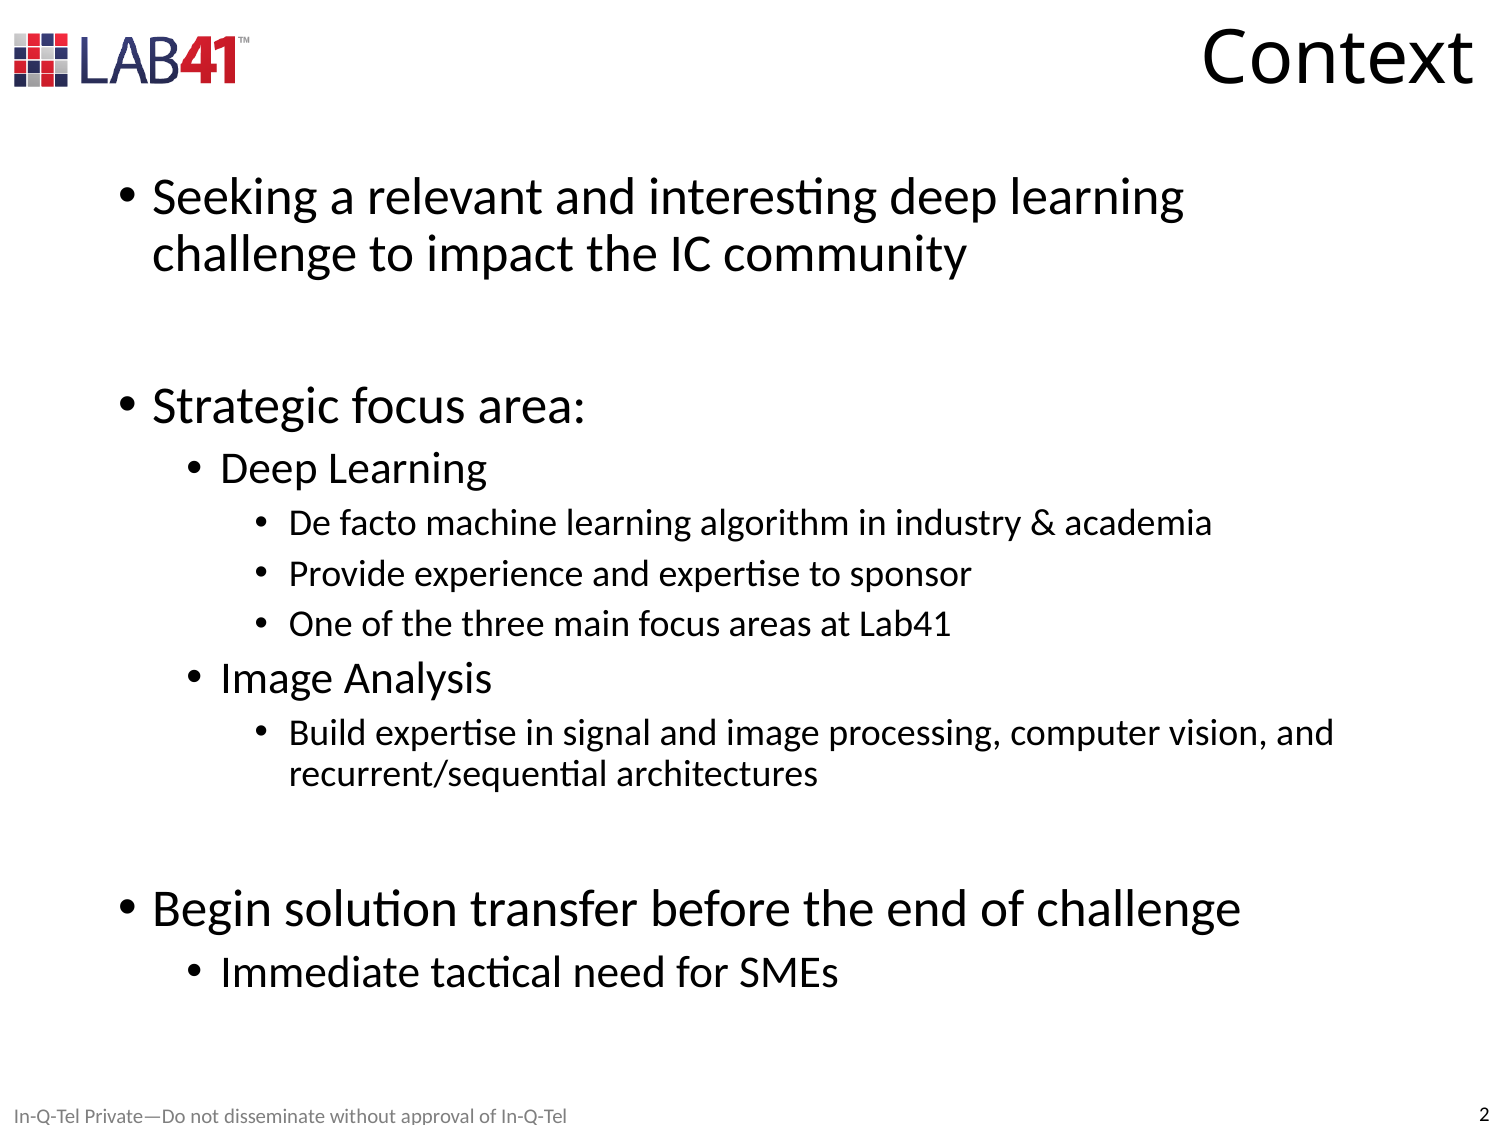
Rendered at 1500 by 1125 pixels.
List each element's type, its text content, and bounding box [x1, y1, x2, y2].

list Seeking a relevant and interesting deep learning challenge to impact the IC community Strategic focus area: Deep Learning De facto machine learning algorithm in industry & academia Provide experience and expertise to sponsor One of the three main focus areas at Lab41 Image Analysis Build expertise in signal and image processing, computer vision, and recurrent/sequential architectures Begin solution transfer before the end of challenge Immediate tactical need for SMEs [103, 160, 1397, 1014]
picture [7, 28, 261, 94]
title Context [268, 10, 1490, 111]
